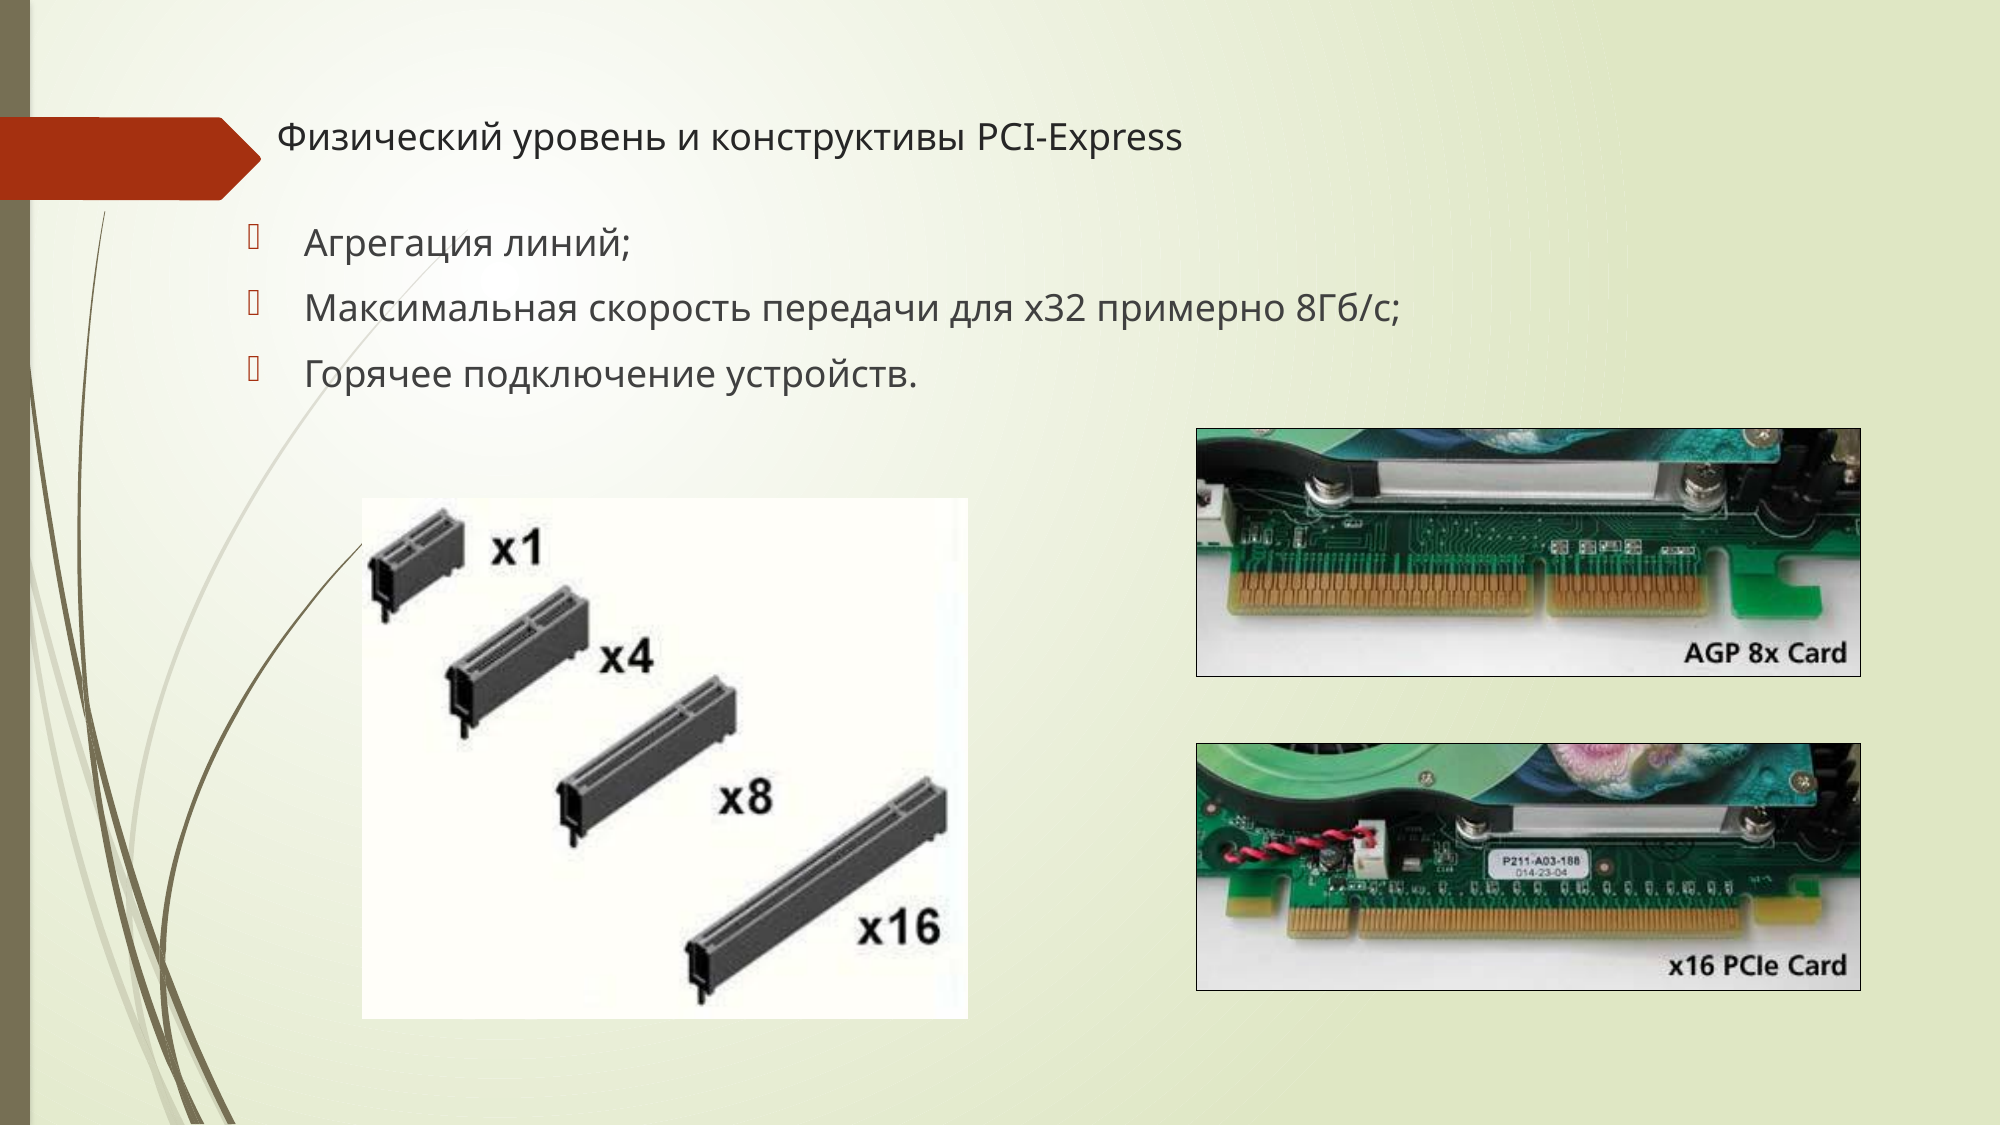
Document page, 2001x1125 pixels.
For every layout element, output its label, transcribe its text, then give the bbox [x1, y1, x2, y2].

list Агрегация линий; Максимальная скорость передачи для х32 примерно 8Гб/с; Горячее подключение устройств. [232, 211, 1876, 448]
picture [1196, 428, 1862, 677]
picture [362, 498, 968, 1019]
picture [1196, 742, 1862, 991]
title Физический уровень и конструктивы PCI-Express [261, 105, 1887, 212]
